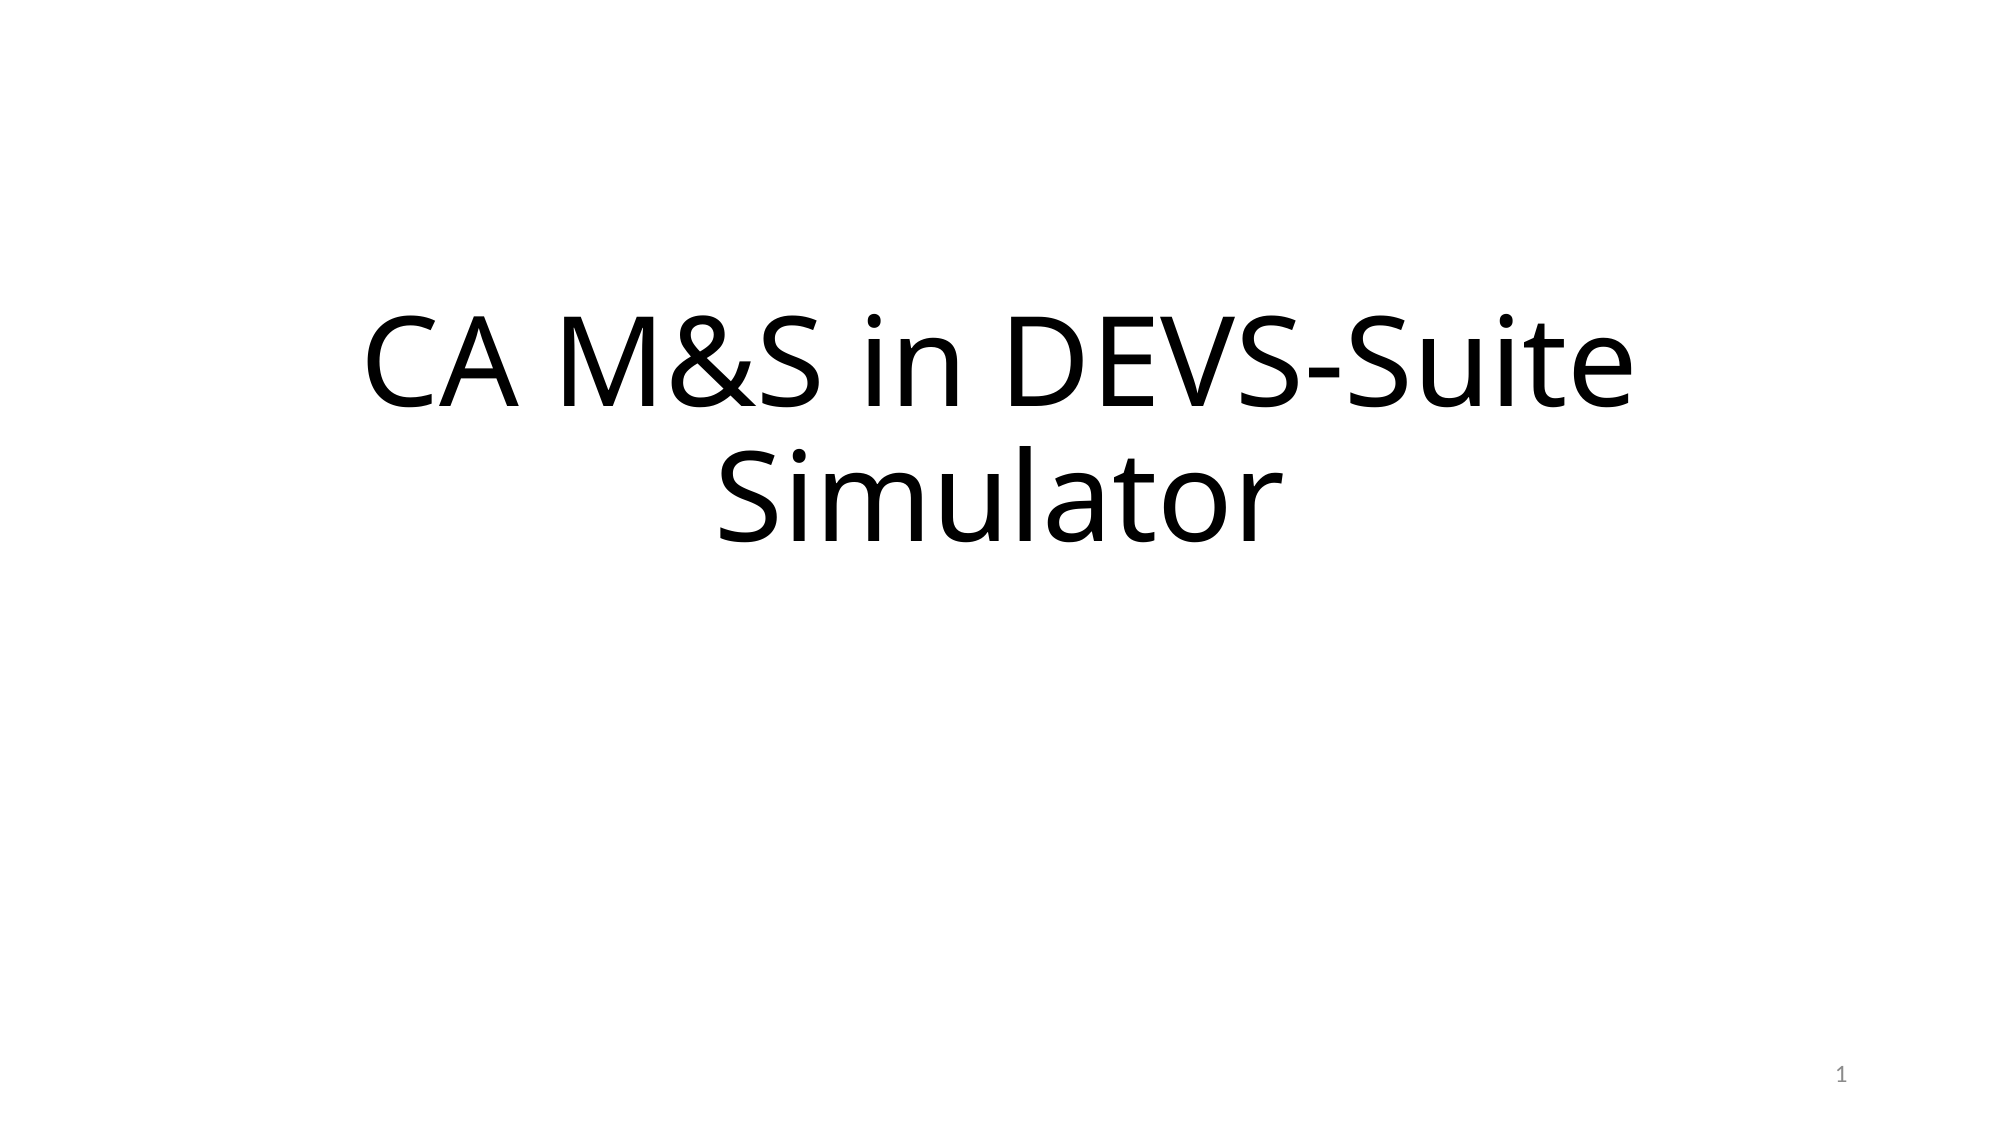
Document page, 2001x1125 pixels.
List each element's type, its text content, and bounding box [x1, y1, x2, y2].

title CA M&S in DEVS-Suite Simulator [249, 184, 1750, 576]
slide_number 1 [1412, 1042, 1863, 1103]
